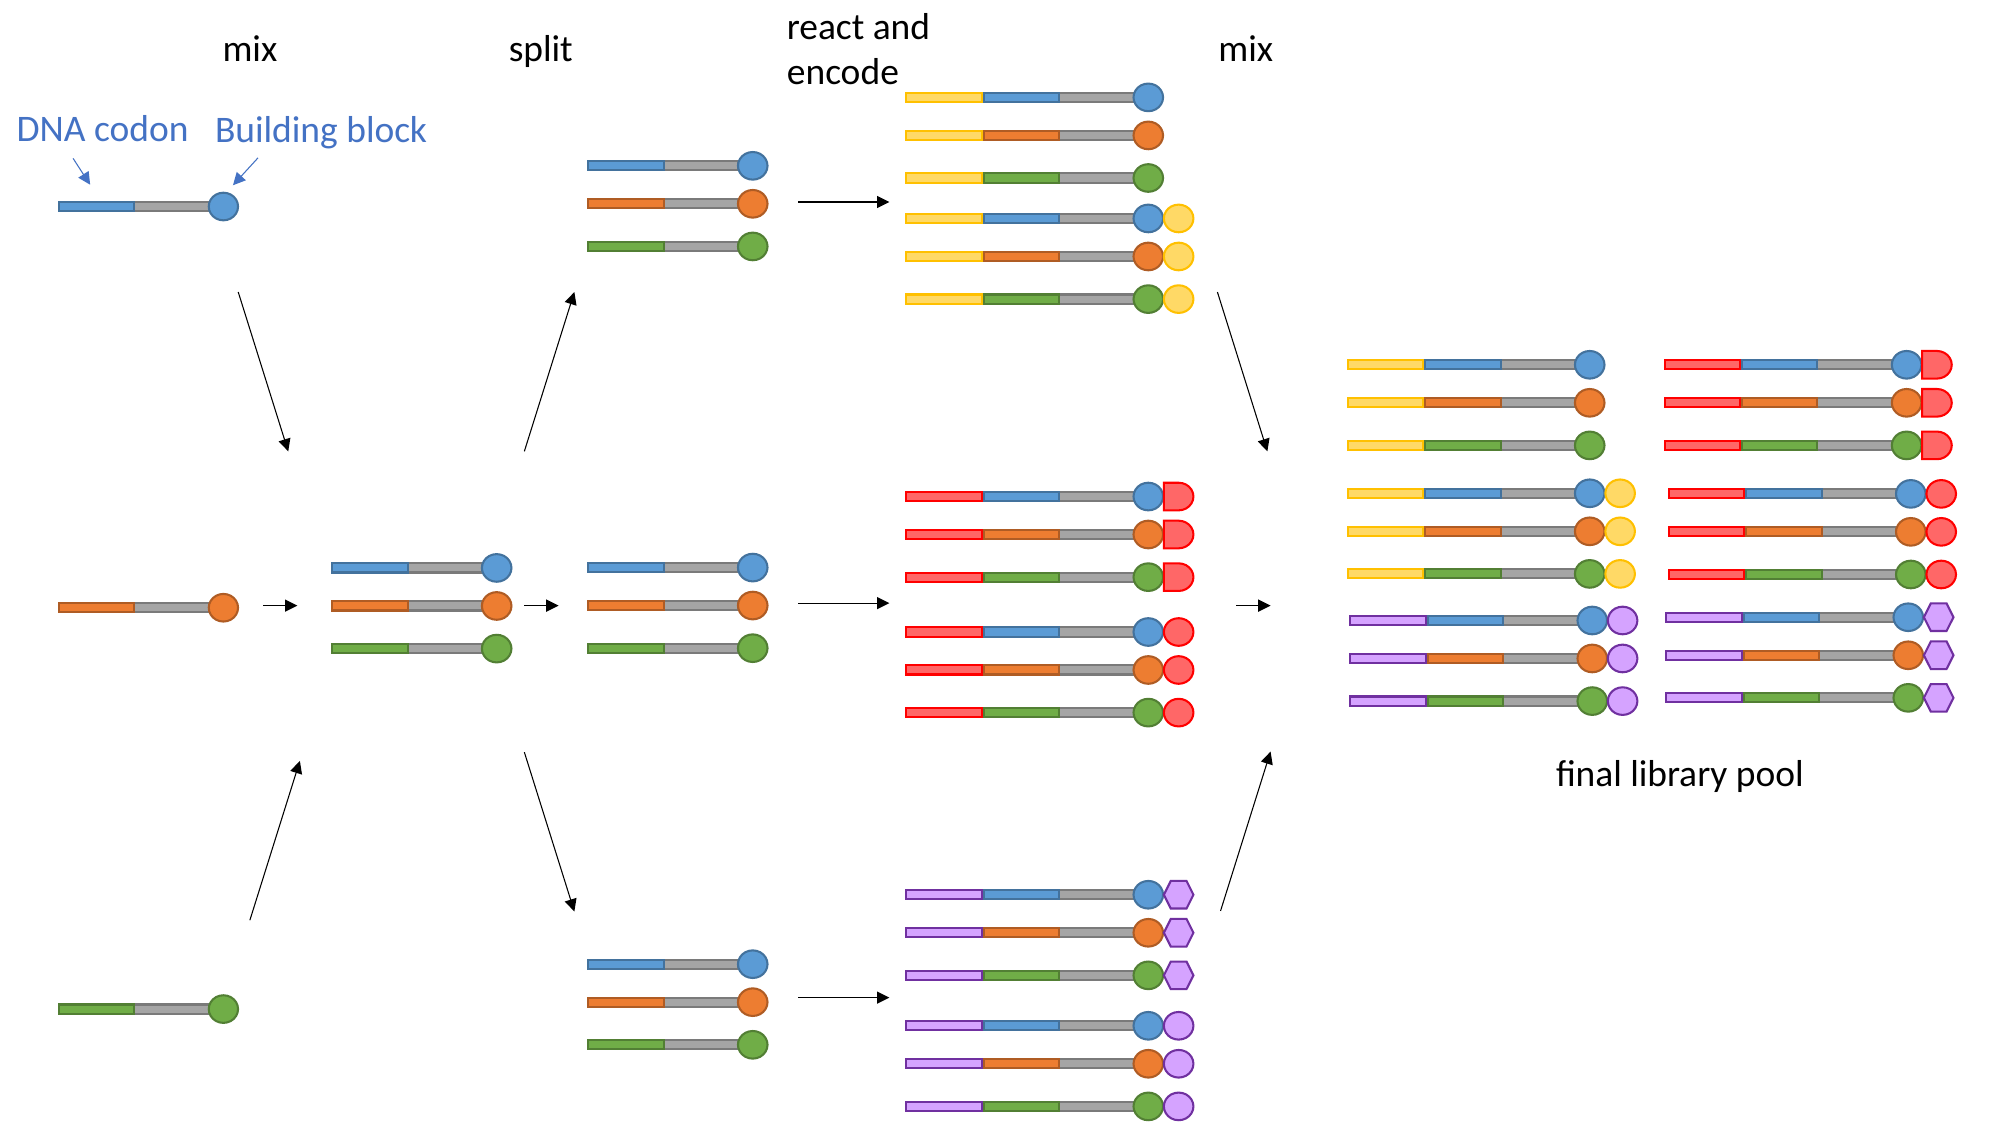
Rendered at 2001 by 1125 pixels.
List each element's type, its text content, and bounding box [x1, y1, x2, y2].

text_box [1424, 488, 1502, 499]
text_box [1504, 695, 1577, 707]
text_box [1823, 526, 1895, 537]
text_box [1925, 479, 1958, 509]
text_box [1894, 559, 1926, 590]
text_box [58, 602, 135, 613]
text_box [58, 201, 135, 212]
text_box [1349, 615, 1427, 626]
text_box [135, 602, 208, 613]
text_box [1576, 643, 1607, 674]
text_box [1925, 559, 1958, 590]
text_box [1745, 569, 1823, 580]
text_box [906, 83, 1164, 192]
text_box [1606, 643, 1639, 674]
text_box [238, 291, 289, 452]
text_box [1604, 516, 1636, 547]
text_box [1502, 488, 1574, 499]
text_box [588, 553, 768, 663]
text_box [1668, 488, 1745, 499]
text_box [1894, 479, 1926, 509]
text_box [1823, 488, 1895, 499]
text_box [1502, 526, 1574, 537]
text_box final library pool [1541, 741, 1820, 802]
text_box [1668, 526, 1745, 537]
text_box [1347, 350, 1605, 460]
text_box mix [1203, 16, 1288, 77]
text_box [1347, 526, 1424, 537]
text_box [1576, 686, 1607, 716]
text_box [1573, 516, 1605, 547]
text_box [1424, 526, 1502, 537]
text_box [331, 554, 512, 663]
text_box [1220, 751, 1271, 911]
text_box [1576, 605, 1607, 636]
text_box [1427, 653, 1504, 664]
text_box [906, 880, 1194, 990]
text_box react and encode [772, 0, 986, 100]
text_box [1217, 291, 1268, 452]
text_box DNA codon [1, 96, 204, 157]
text_box [58, 1003, 135, 1015]
text_box [1349, 653, 1427, 664]
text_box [524, 291, 575, 452]
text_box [232, 157, 258, 186]
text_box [906, 618, 1194, 727]
text_box [1347, 568, 1424, 579]
text_box Building block [200, 97, 443, 158]
text_box [1604, 559, 1636, 589]
text_box [135, 1003, 208, 1015]
text_box [1504, 615, 1577, 626]
text_box [1573, 478, 1605, 509]
text_box [1606, 686, 1639, 716]
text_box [906, 482, 1194, 591]
text_box [1349, 695, 1427, 707]
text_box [249, 760, 300, 921]
text_box [1427, 615, 1504, 626]
text_box [1347, 488, 1424, 499]
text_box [524, 752, 575, 912]
text_box [207, 191, 240, 222]
text_box [1427, 695, 1504, 707]
text_box [135, 201, 208, 212]
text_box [73, 158, 91, 185]
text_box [906, 204, 1194, 313]
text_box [906, 1011, 1194, 1121]
text_box [207, 592, 240, 623]
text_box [1664, 350, 1952, 460]
text_box [1745, 526, 1823, 537]
text_box [1894, 516, 1926, 547]
text_box mix [207, 16, 292, 77]
text_box [1668, 569, 1745, 580]
text_box [1606, 605, 1639, 636]
text_box [1502, 568, 1574, 579]
text_box [1424, 568, 1502, 579]
text_box [1604, 478, 1636, 509]
text_box [207, 994, 240, 1024]
text_box [1925, 516, 1958, 547]
text_box [1745, 488, 1823, 499]
text_box split [493, 16, 588, 77]
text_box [588, 152, 768, 261]
text_box [1823, 569, 1895, 580]
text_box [1666, 603, 1954, 712]
text_box [1504, 653, 1577, 664]
text_box [1573, 559, 1605, 589]
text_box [588, 950, 768, 1059]
